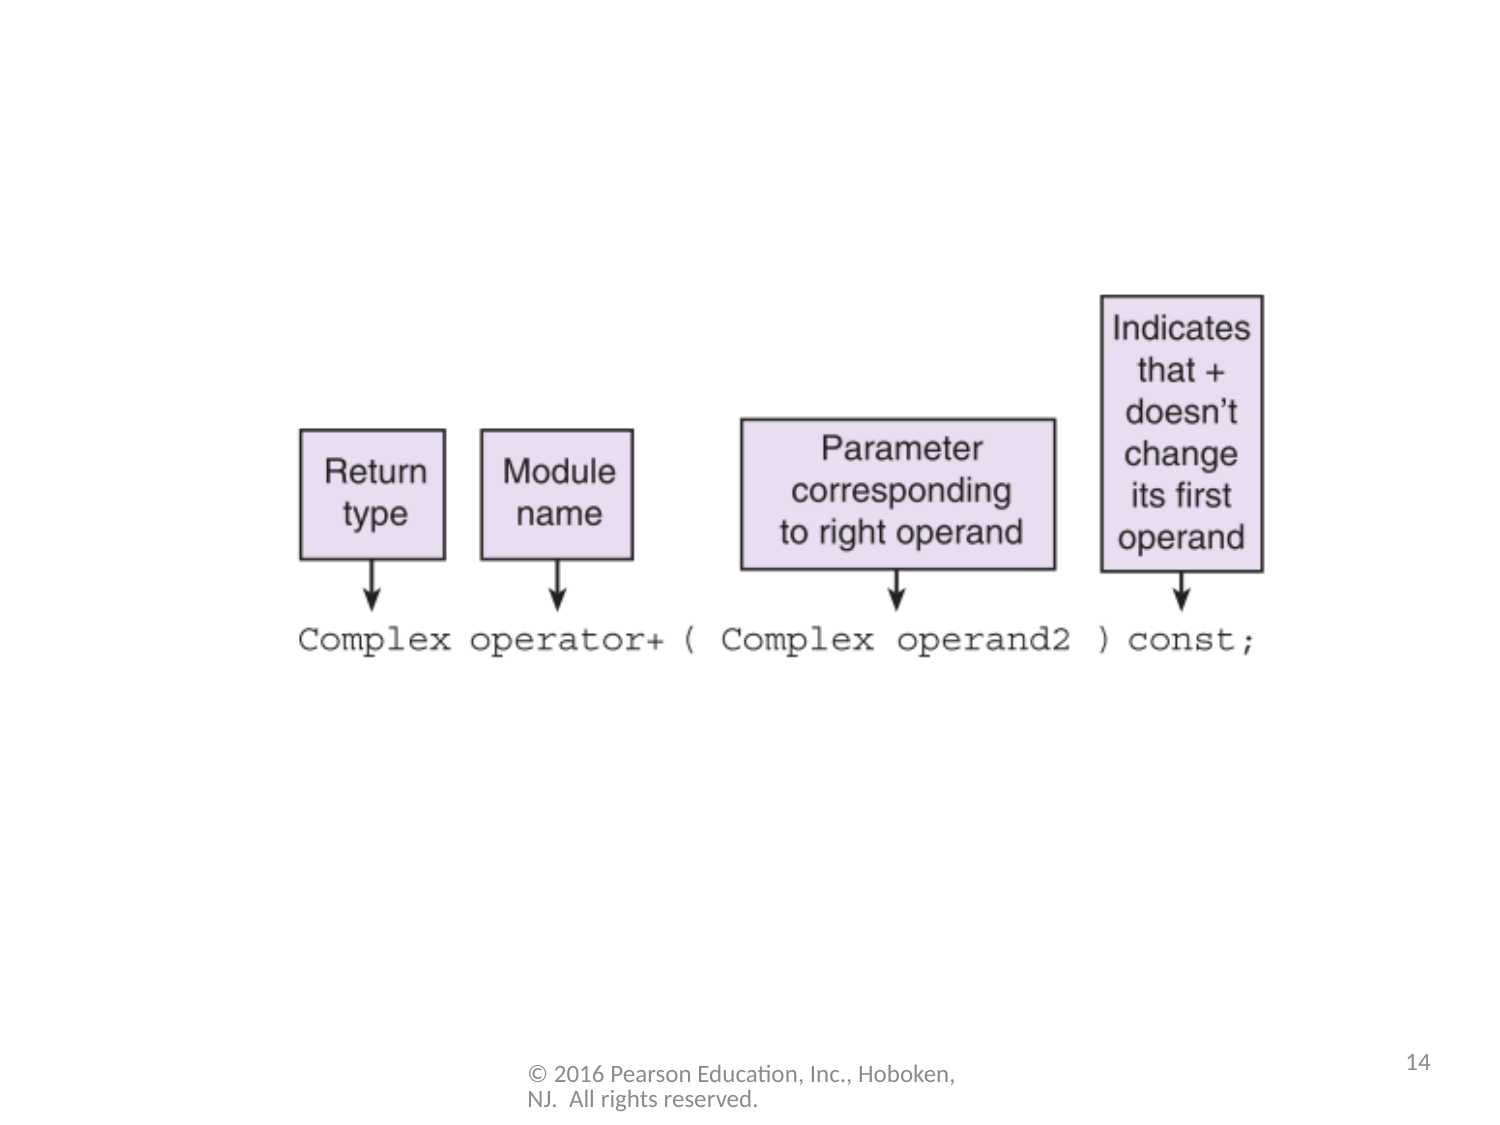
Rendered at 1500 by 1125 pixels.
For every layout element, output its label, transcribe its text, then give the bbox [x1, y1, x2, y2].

slide_number 14 [1095, 1030, 1446, 1091]
picture [213, 274, 1287, 701]
footer © 2016 Pearson Education, Inc., Hoboken, NJ. All rights reserved. [512, 1042, 988, 1103]
